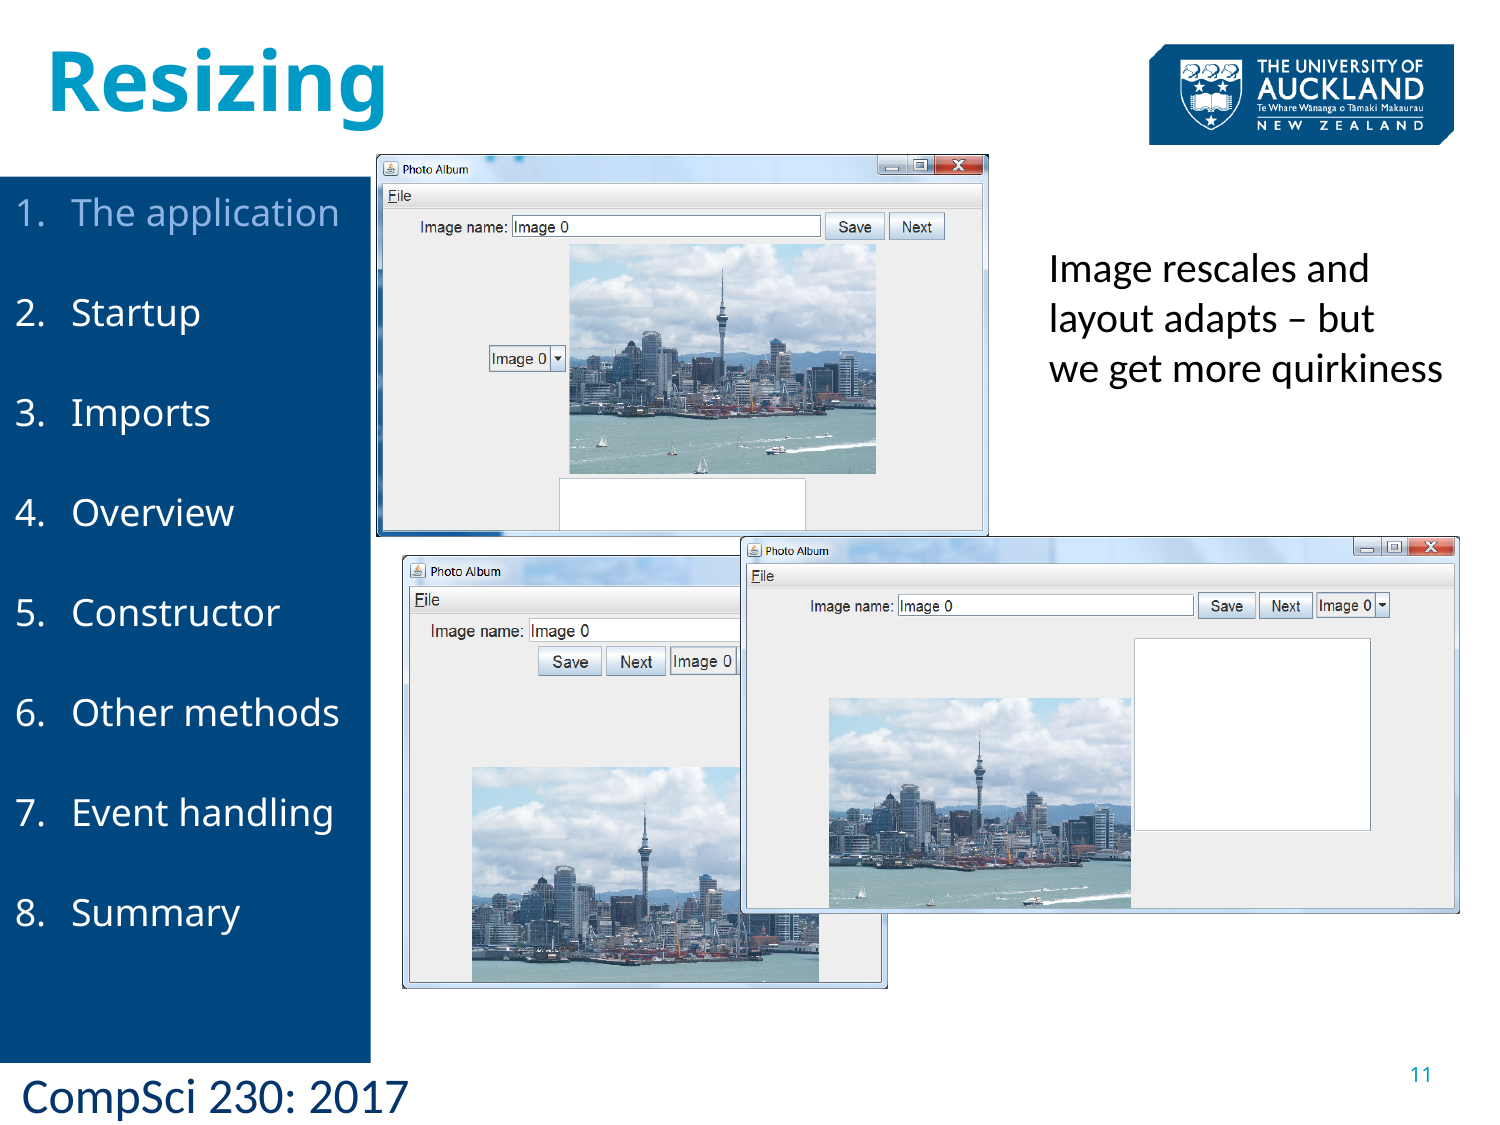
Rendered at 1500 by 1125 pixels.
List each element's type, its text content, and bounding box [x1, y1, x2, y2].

slide_number 11 [1394, 1054, 1500, 1125]
text_box Image rescales and layout adapts – but we get more quirkiness [1034, 232, 1459, 398]
picture [376, 154, 1460, 989]
text_box The application Startup Imports Overview Constructor Other methods Event handling Summary [0, 176, 371, 1063]
text_box Resizing [30, 21, 1100, 139]
picture [1149, 44, 1454, 145]
